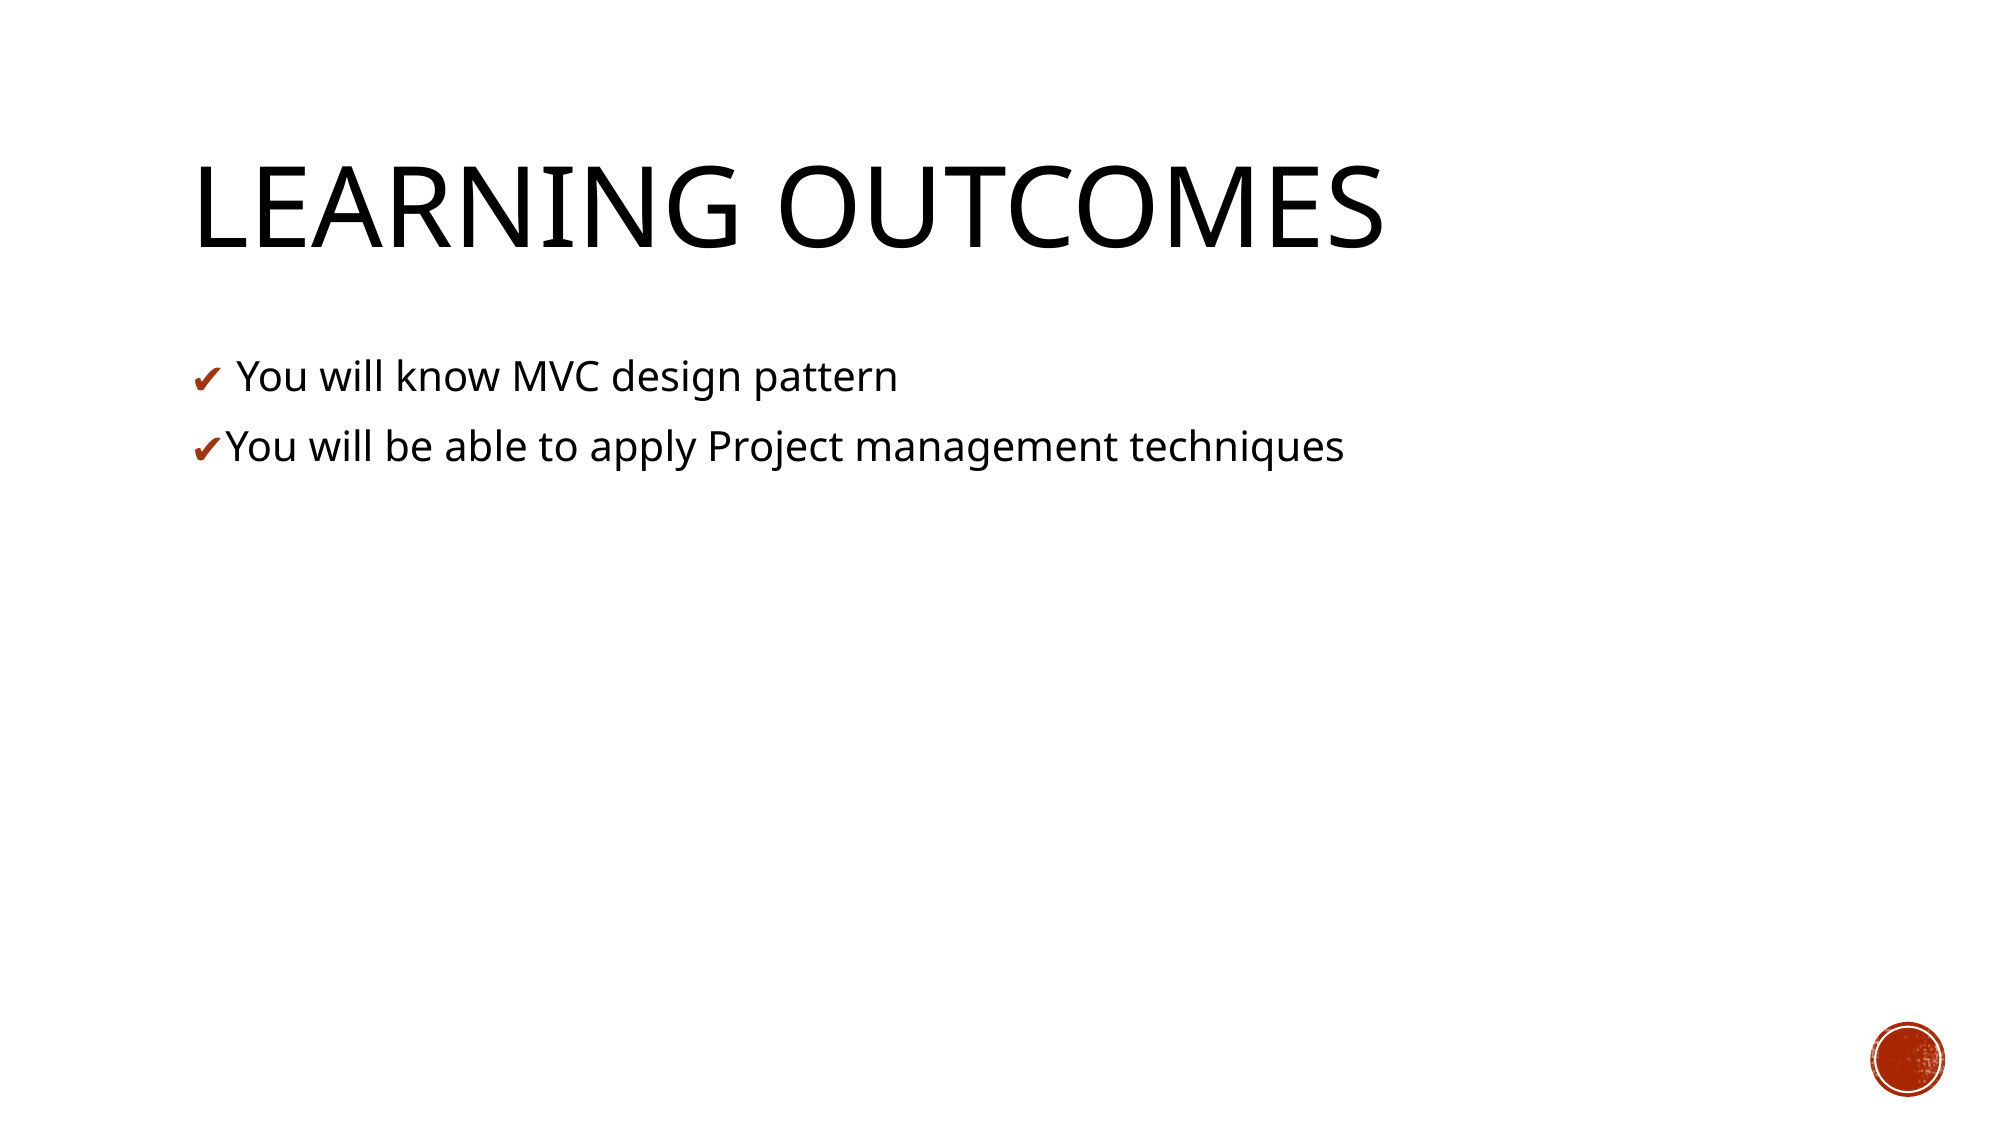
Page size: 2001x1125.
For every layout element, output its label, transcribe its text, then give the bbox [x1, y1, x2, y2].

title LEARNING OUTCOMES [175, 79, 1826, 344]
list You will know MVC design pattern You will be able to apply Project management techniques [175, 348, 1826, 1013]
picture [1870, 1021, 1946, 1097]
